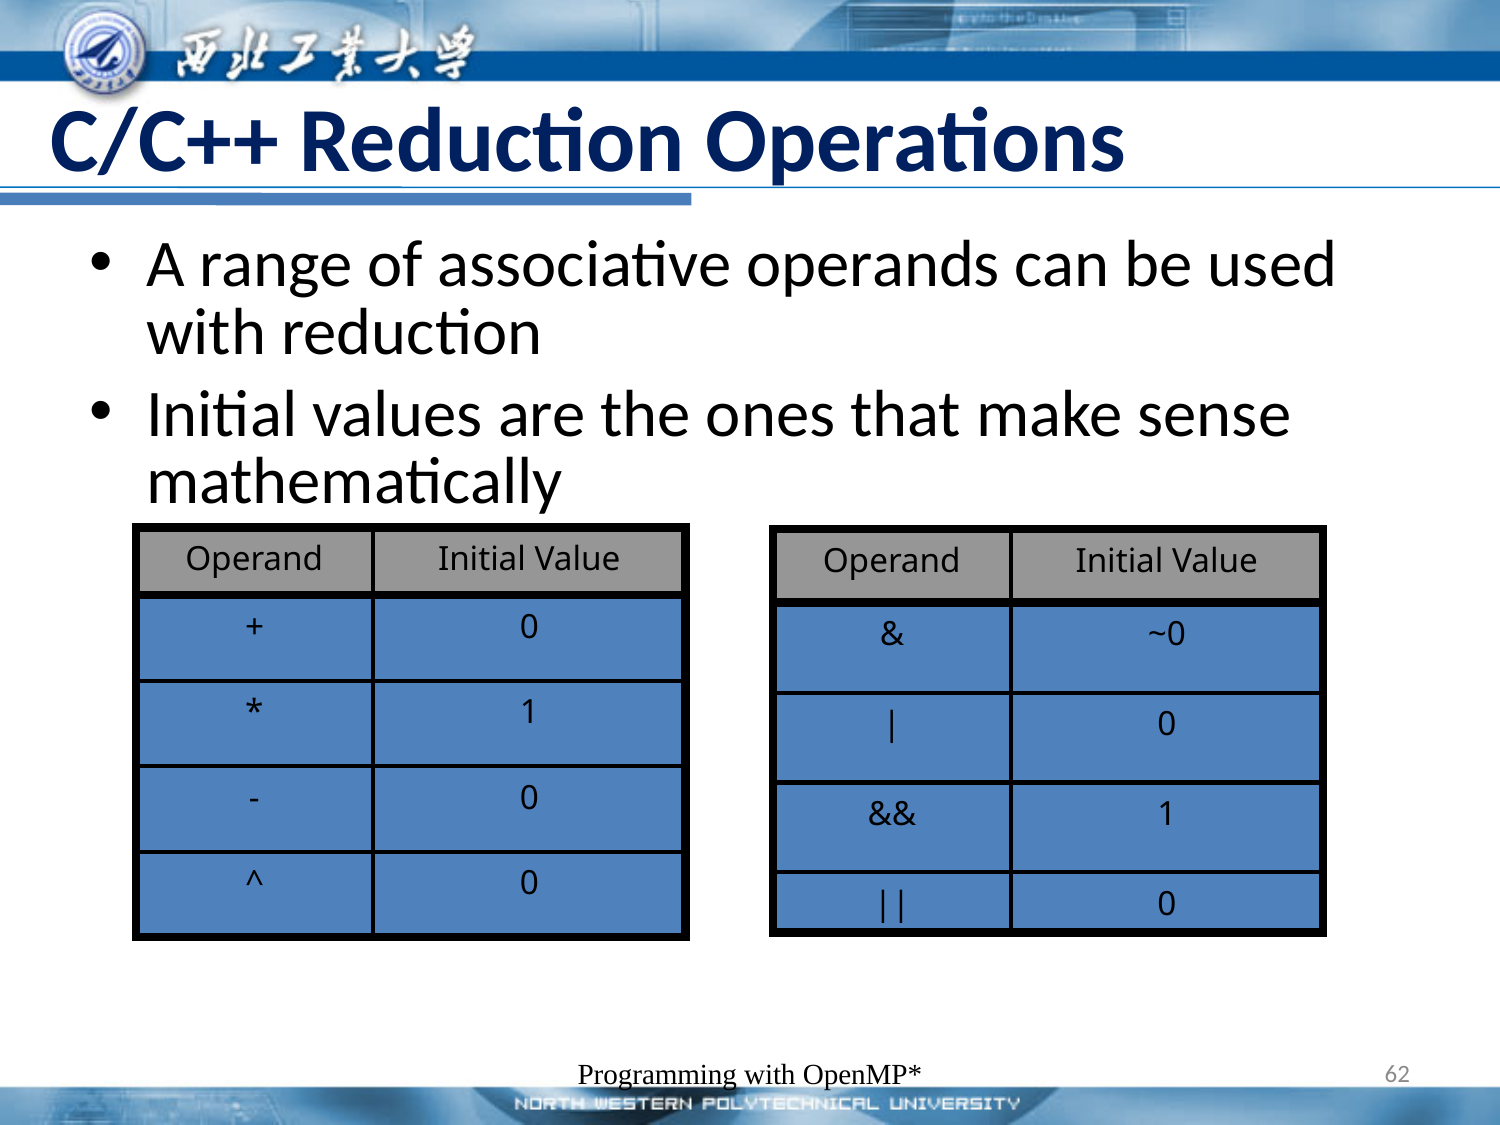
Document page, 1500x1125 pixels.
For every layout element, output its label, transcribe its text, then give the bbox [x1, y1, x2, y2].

table_header Operand [140, 532, 371, 591]
list A range of associative operands can be used with reduction Initial values are the ones that make sense mathematically [74, 224, 1427, 508]
table_cell | [777, 695, 1009, 780]
table_cell 0 [375, 599, 681, 679]
table_cell 0 [375, 854, 681, 933]
table_cell 0 [1013, 874, 1319, 928]
picture [0, 0, 1500, 186]
table_cell ^ [140, 854, 371, 933]
table_cell || [777, 874, 1009, 928]
table_cell ~0 [1013, 607, 1319, 691]
table_cell + [140, 599, 371, 679]
table_cell 1 [1013, 785, 1319, 870]
table_header Operand [777, 533, 1009, 598]
table_cell 0 [1013, 695, 1319, 780]
footer Programming with OpenMP* [512, 1042, 988, 1103]
table_cell 0 [375, 768, 681, 850]
table_header Initial Value [375, 532, 681, 591]
title C/C++ Reduction Operations [35, 82, 1465, 188]
picture [0, 188, 1500, 1125]
table_header Initial Value [1013, 533, 1319, 598]
table_cell * [140, 683, 371, 764]
slide_number 62 [1074, 1042, 1425, 1103]
table_cell 1 [375, 683, 681, 764]
table_cell && [777, 785, 1009, 870]
table_cell & [777, 607, 1009, 691]
table_cell - [140, 768, 371, 850]
